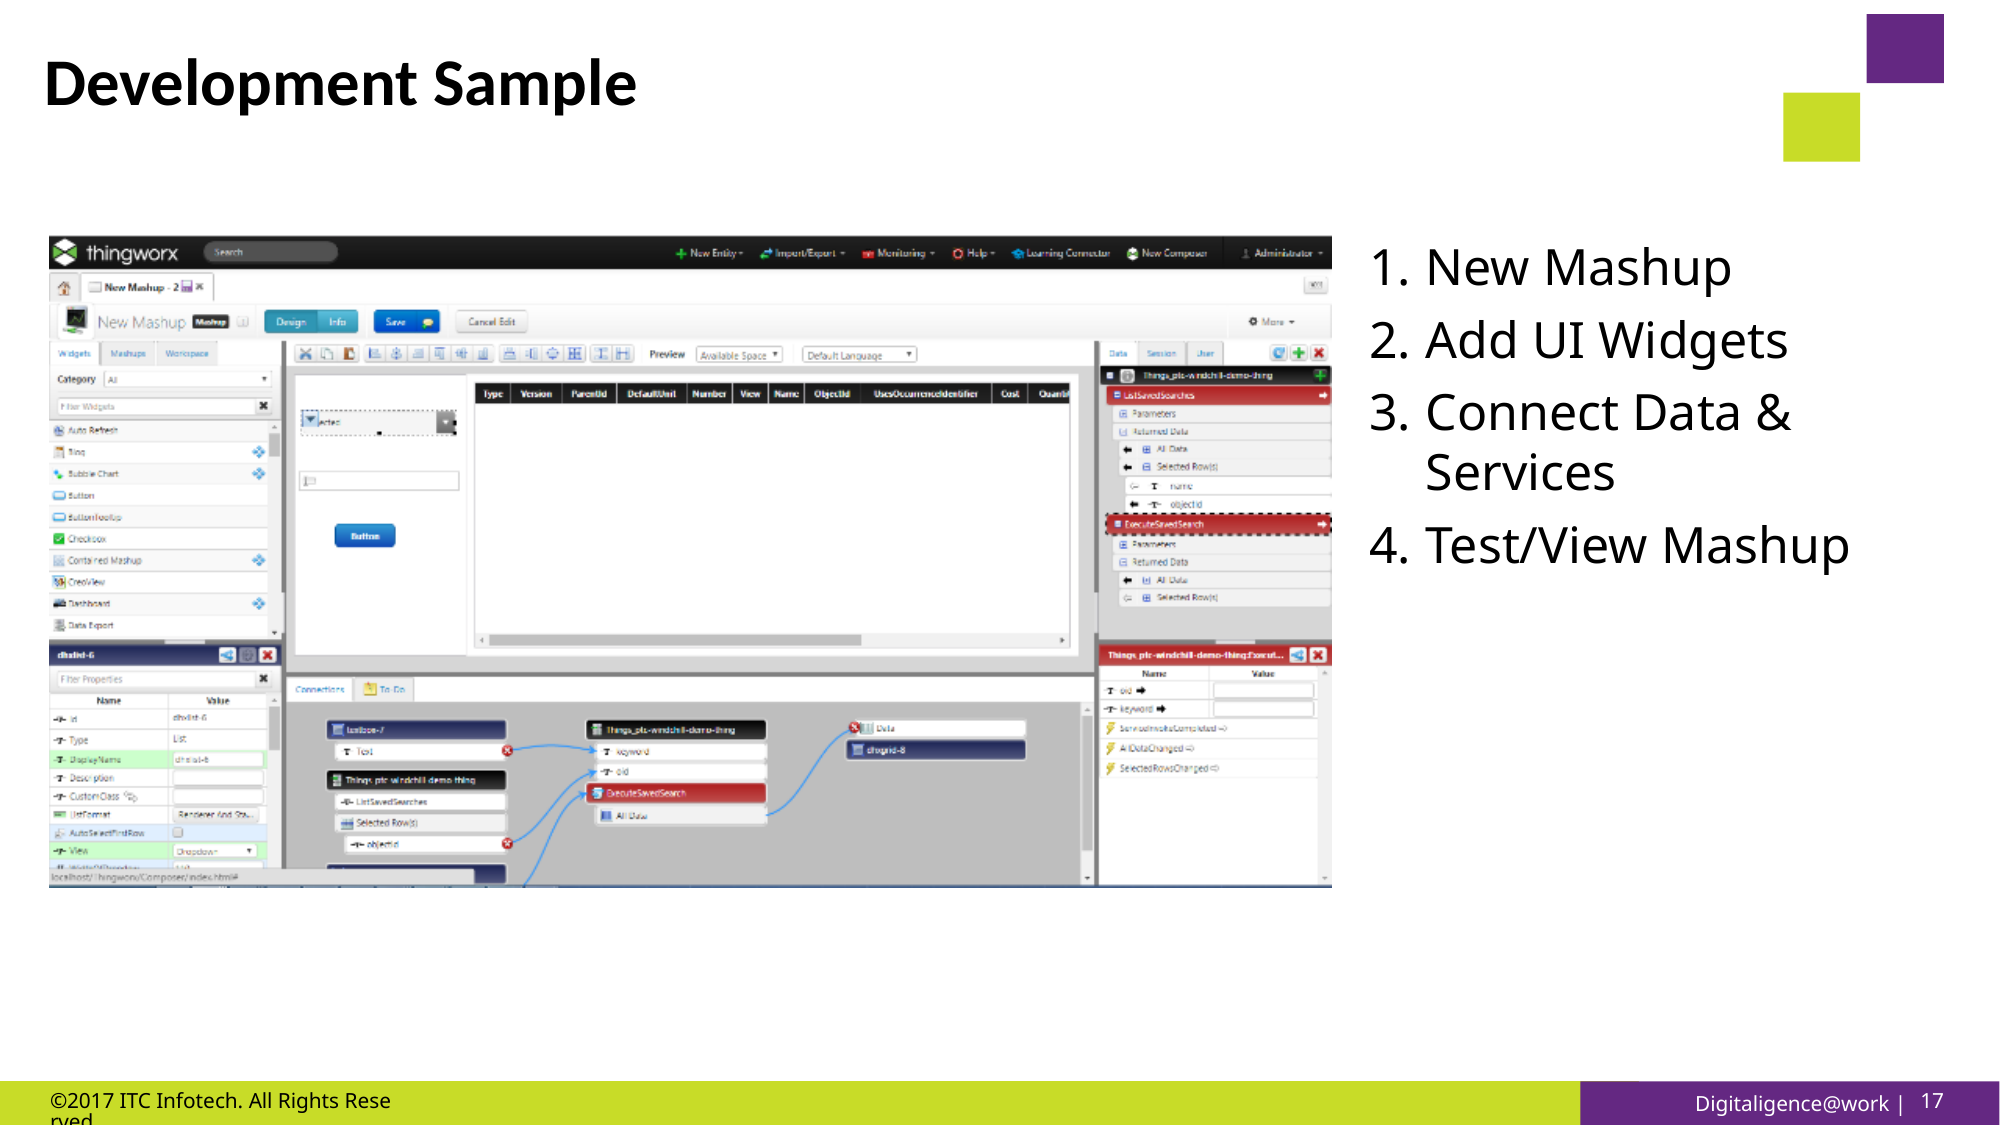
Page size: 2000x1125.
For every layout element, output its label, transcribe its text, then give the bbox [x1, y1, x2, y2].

list New Mashup Add UI Widgets Connect Data & Services Test/View Mashup [1369, 235, 1867, 700]
footer ©2017 ITC Infotech. All Rights Reserved. [49, 1090, 395, 1116]
title Development Sample [44, 38, 1755, 119]
slide_number 17 [1919, 1090, 1944, 1116]
picture [49, 235, 1332, 888]
